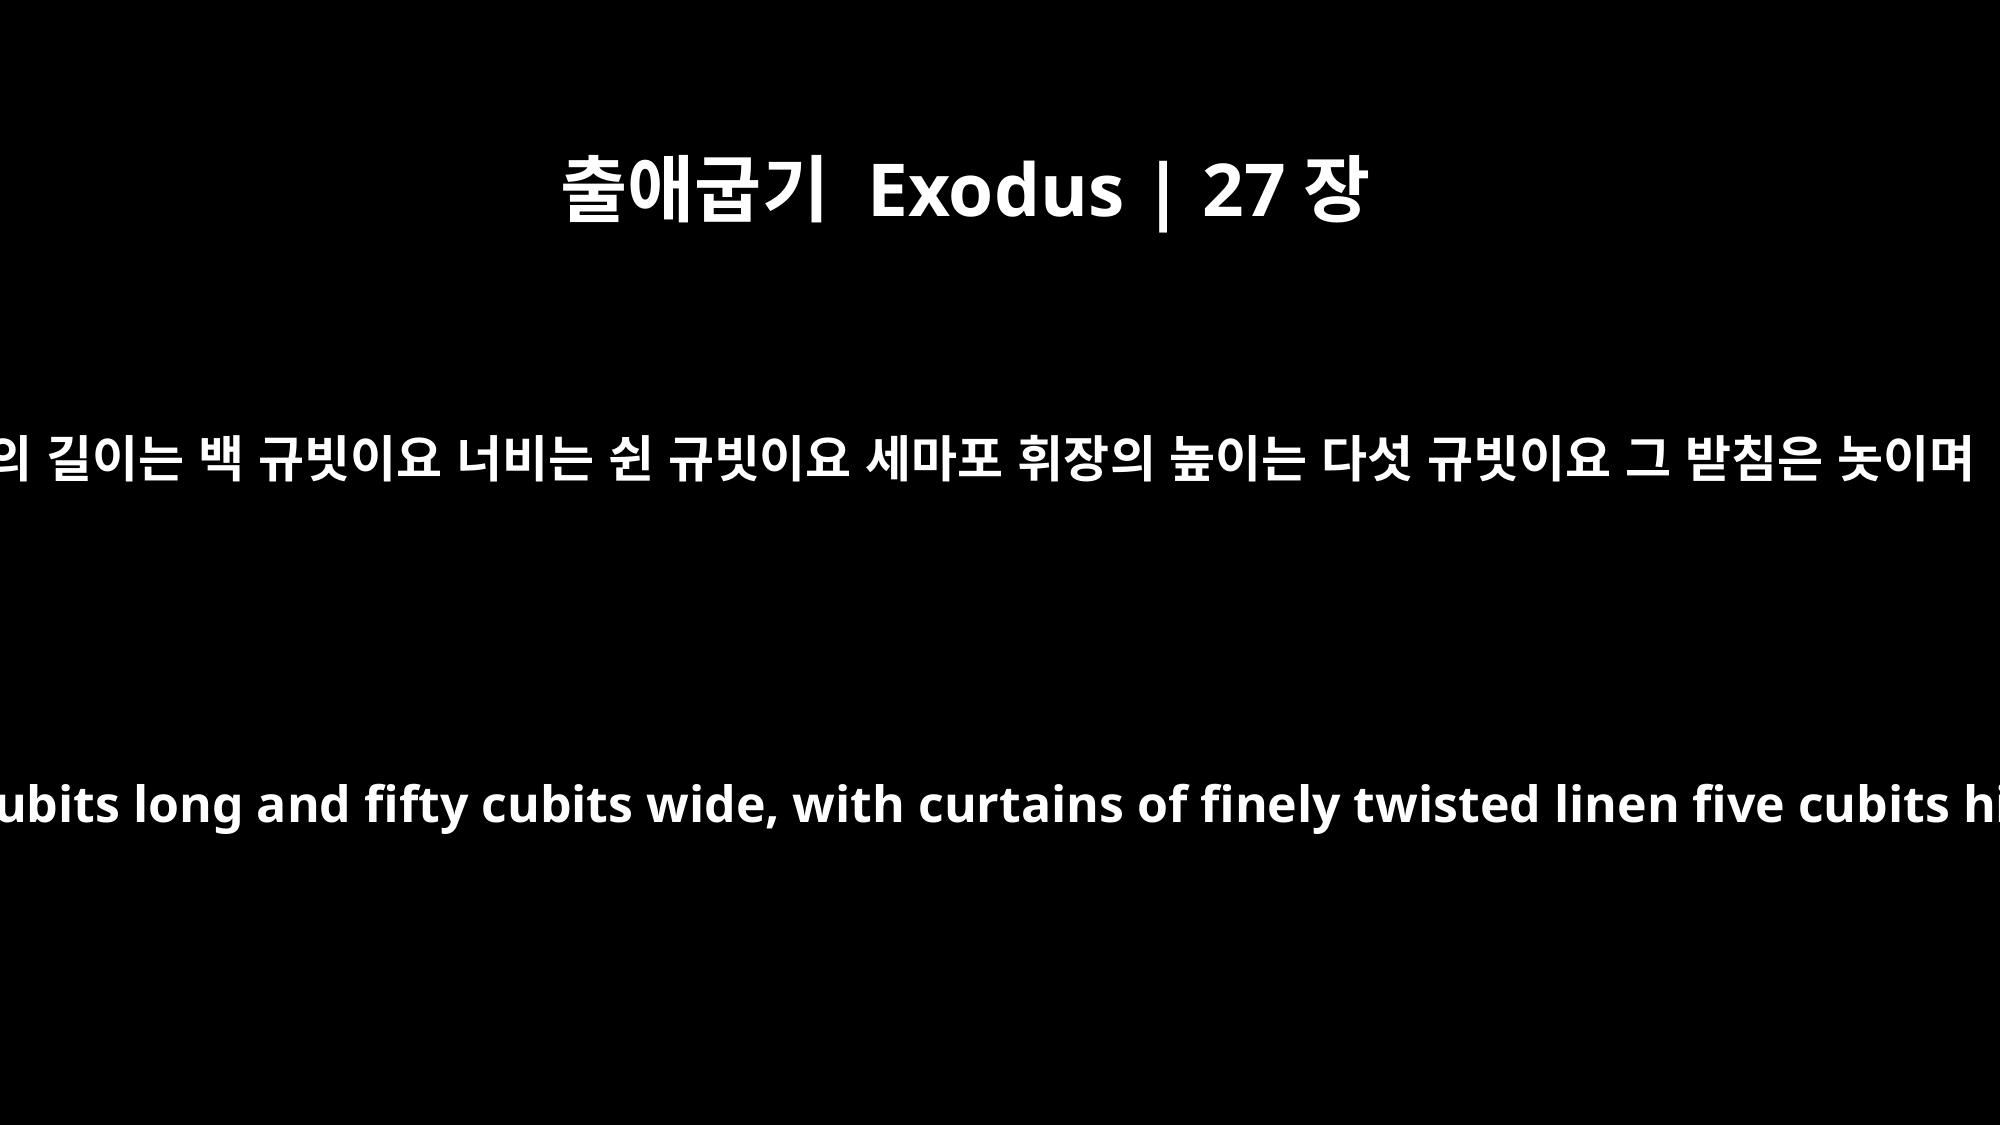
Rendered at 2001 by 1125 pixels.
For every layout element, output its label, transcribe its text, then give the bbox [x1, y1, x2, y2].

text_box The courtyard shall be a hundred cubits long and fifty cubits wide, with curtains of finely twisted linen five cubits high, and with bronze bases. [0, 764, 2000, 840]
text_box 18 뜰의 길이는 백 규빗이요 너비는 쉰 규빗이요 세마포 휘장의 높이는 다섯 규빗이요 그 받침은 놋이며 [0, 359, 1992, 495]
text_box 출애굽기 Exodus | 27장 [545, 136, 1387, 239]
